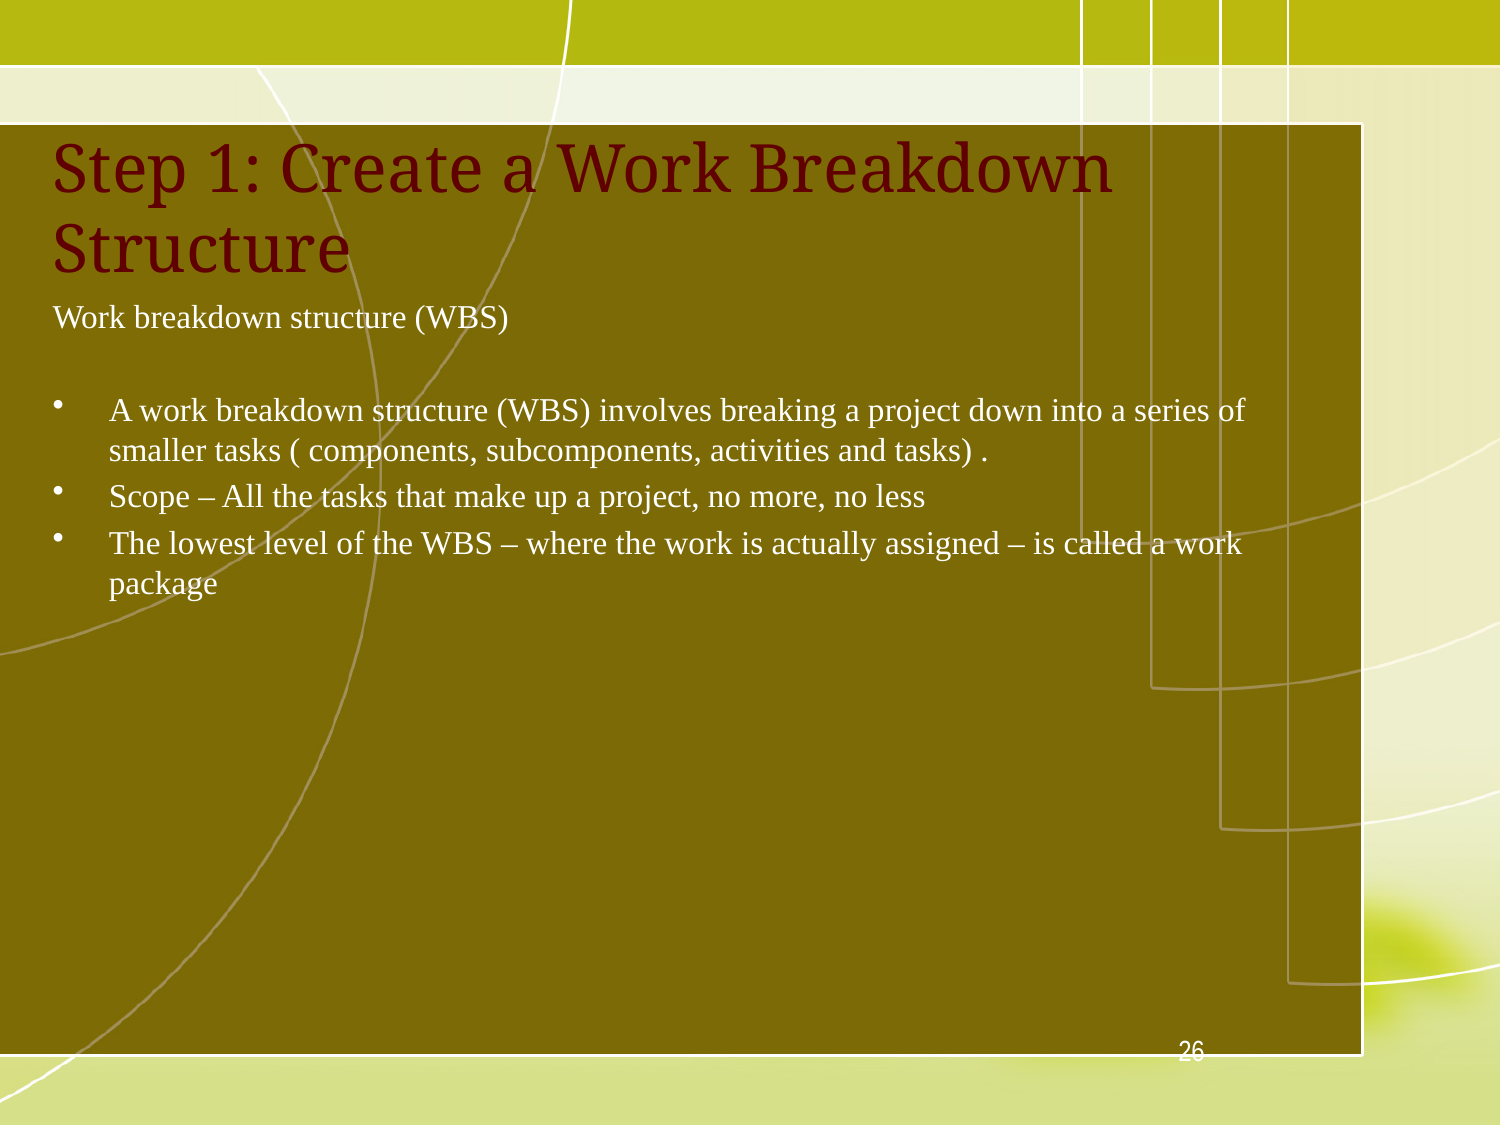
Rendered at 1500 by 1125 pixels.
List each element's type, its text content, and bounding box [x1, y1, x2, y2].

title Step 1: Create a Work Breakdown Structure [37, 137, 1288, 276]
picture [0, 0, 1500, 1125]
list Work breakdown structure (WBS) A work breakdown structure (WBS) involves breaking a project down into a series of smaller tasks ( components, subcomponents, activities and tasks) . Scope – All the tasks that make up a project, no more, no less The lowest level of the WBS – where the work is actually assigned – is called a work package [37, 287, 1288, 963]
slide_number 26 [1163, 1025, 1438, 1100]
